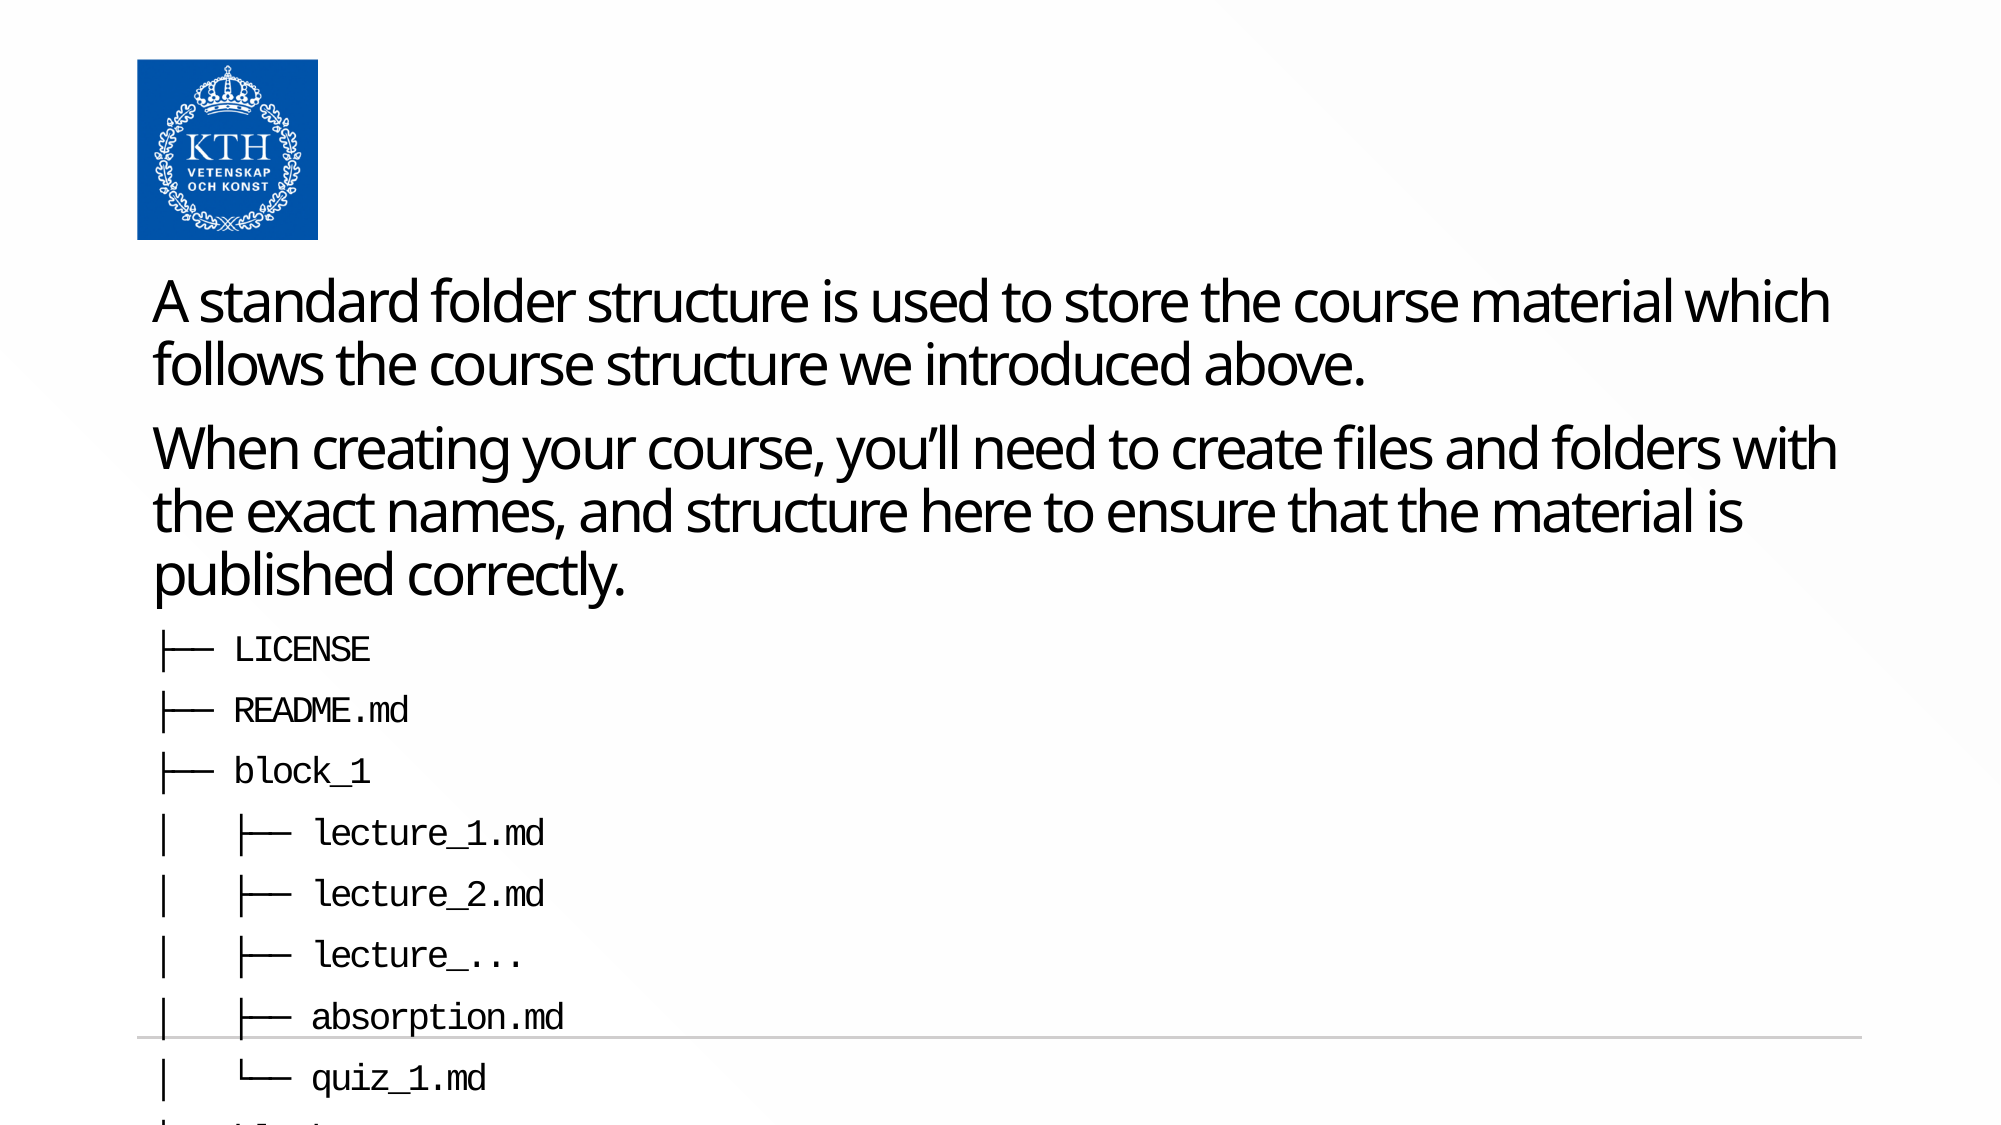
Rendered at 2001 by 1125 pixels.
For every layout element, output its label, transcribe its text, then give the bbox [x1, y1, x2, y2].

picture [137, 59, 318, 240]
list A standard folder structure is used to store the course material which follows the course structure we introduced above. When creating your course, you’ll need to create files and folders with the exact names, and structure here to ensure that the material is published correctly. ├── LICENSE ├── README.md ├── block_1 │ ├── lecture_1.md │ ├── lecture_2.md │ ├── lecture_... │ ├── absorption.md │ └── quiz_1.md ├── block_2 │ ├── lecture_1.md │ ├── lecture_2.md │ ├── absorption.md │ └── quiz_1.md ├── block_... ├── tutorials.md └── exercises.md [137, 265, 1863, 1012]
